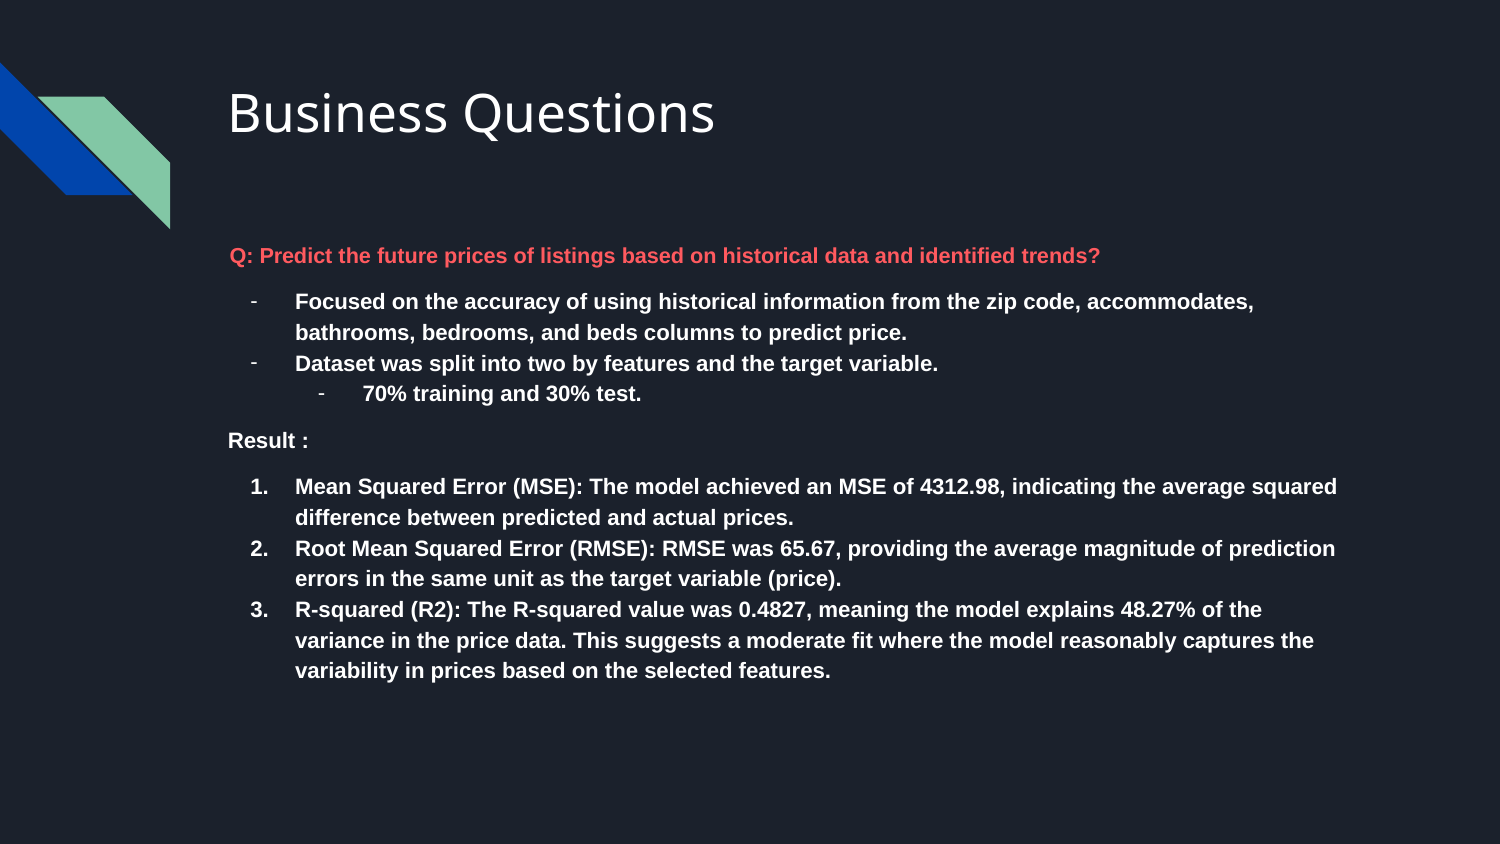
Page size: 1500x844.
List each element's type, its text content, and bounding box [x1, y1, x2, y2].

list Q: Predict the future prices of listings based on historical data and identified trends? Focused on the accuracy of using historical information from the zip code, accommodates, bathrooms, bedrooms, and beds columns to predict price. Dataset was split into two by features and the target variable. 70% training and 30% test. Result : Mean Squared Error (MSE): The model achieved an MSE of 4312.98, indicating the average squared difference between predicted and actual prices. Root Mean Squared Error (RMSE): RMSE was 65.67, providing the average magnitude of prediction errors in the same unit as the target variable (price). R-squared (R2): The R-squared value was 0.4827, meaning the model explains 48.27% of the variance in the price data. This suggests a moderate fit where the model reasonably captures the variability in prices based on the selected features. [212, 223, 1358, 705]
title Business Questions [212, 64, 1368, 159]
